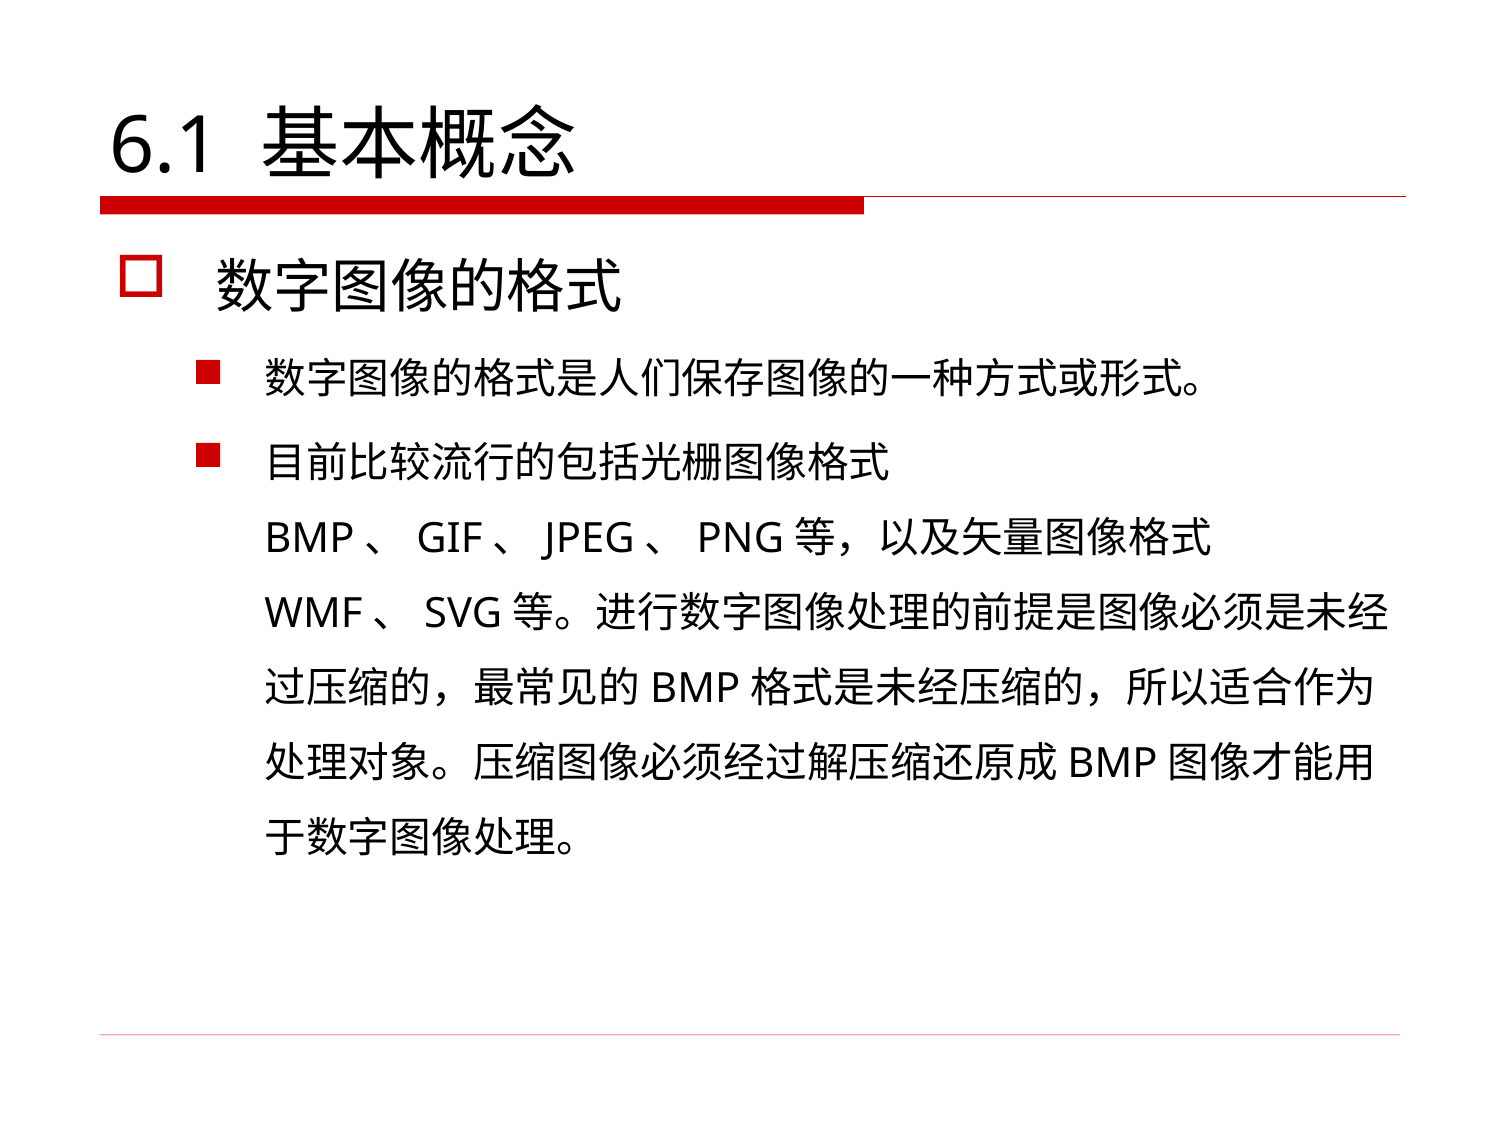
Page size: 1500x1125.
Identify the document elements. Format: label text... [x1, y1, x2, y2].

list 数字图像的格式 数字图像的格式是人们保存图像的一种方式或形式。 目前比较流行的包括光栅图像格式BMP、GIF、JPEG、PNG等，以及矢量图像格式WMF、SVG等。进行数字图像处理的前提是图像必须是未经过压缩的，最常见的BMP格式是未经压缩的，所以适合作为处理对象。压缩图像必须经过解压缩还原成BMP图像才能用于数字图像处理。 [100, 255, 1429, 931]
title 6.1 基本概念 [94, 50, 1407, 197]
slide_number [1074, 1024, 1388, 1101]
